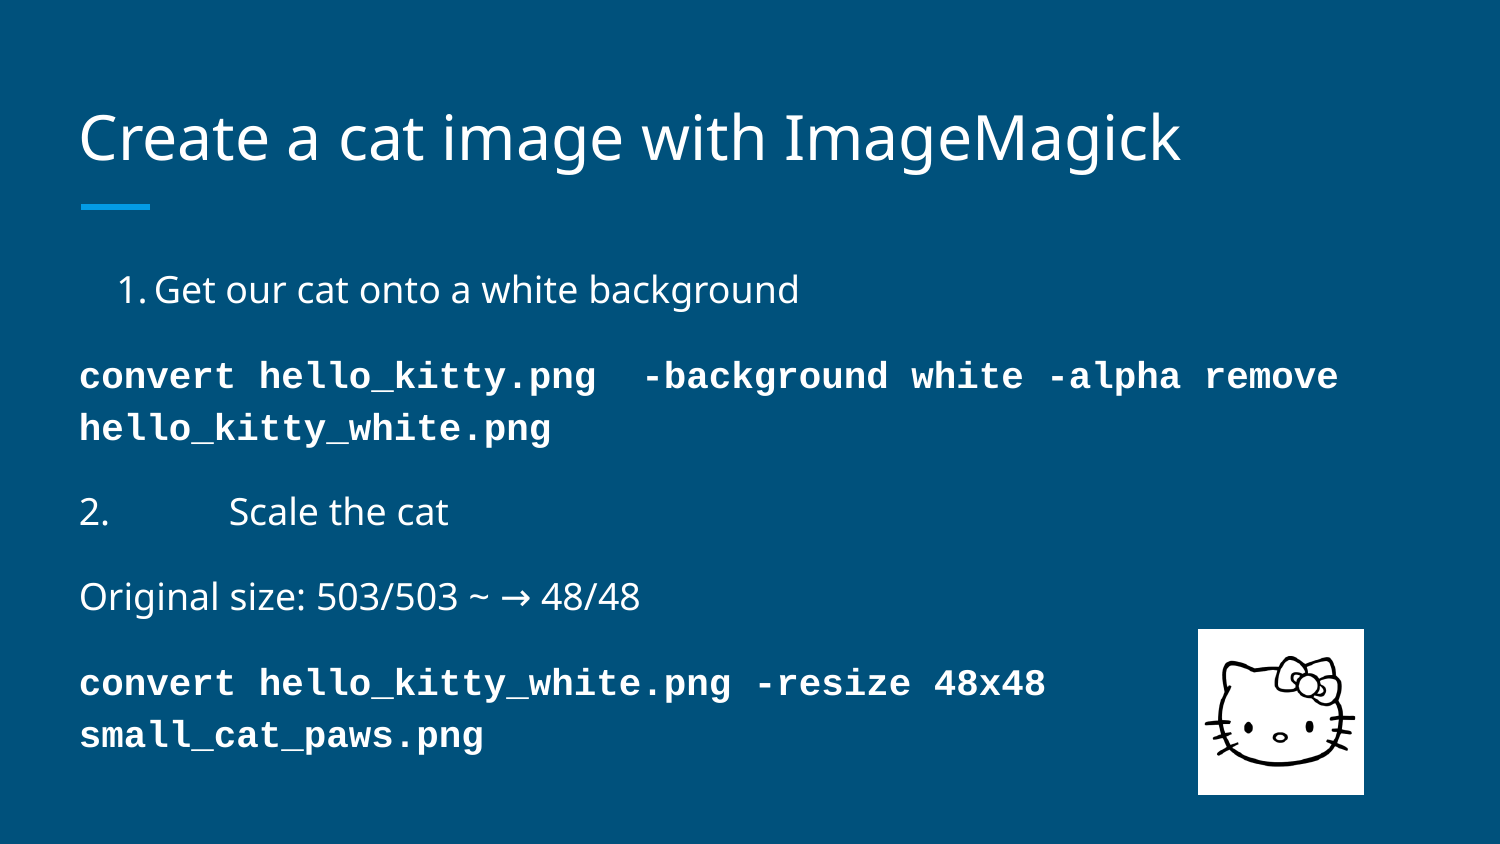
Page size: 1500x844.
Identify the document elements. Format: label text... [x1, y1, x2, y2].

picture [465, 750, 480, 754]
picture [1199, 630, 1363, 794]
list Get our cat onto a white background convert hello_kitty.png -background white -alpha remove hello_kitty_white.png 2. Scale the cat Original size: 503/503 ~ → 48/48 convert hello_kitty_white.png -resize 48x48 small_cat_paws.png [63, 244, 1437, 750]
title Create a cat image with ImageMagick [63, 75, 1437, 188]
